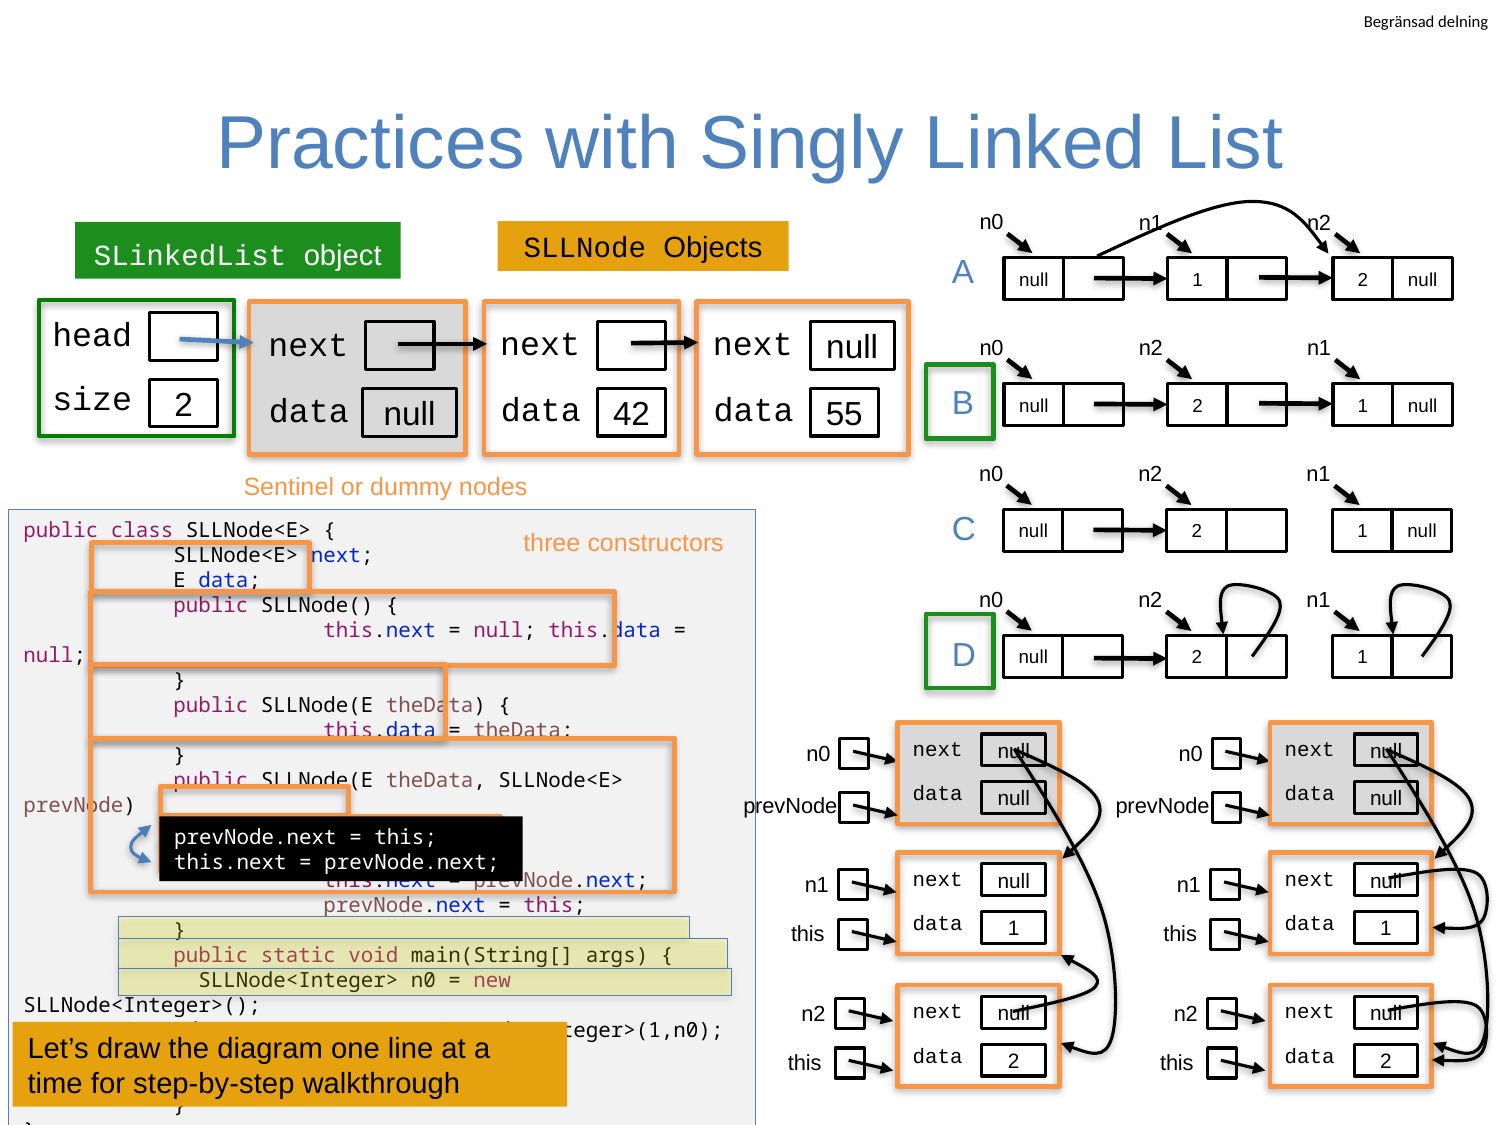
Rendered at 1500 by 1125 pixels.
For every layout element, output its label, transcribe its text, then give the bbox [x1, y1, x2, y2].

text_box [936, 200, 1453, 683]
text_box 2 [1352, 1042, 1420, 1078]
text_box n0 [1163, 732, 1218, 774]
text_box [118, 967, 732, 996]
text_box [248, 351, 467, 455]
text_box null [1352, 995, 1420, 1030]
text_box n0 [791, 732, 846, 774]
text_box Let’s draw the diagram one line at a time for step-by-step walkthrough [12, 1021, 568, 1107]
text_box next [1269, 990, 1351, 1031]
text_box [91, 542, 310, 589]
text_box null [808, 319, 897, 371]
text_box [852, 804, 898, 816]
text_box this [1148, 912, 1213, 954]
text_box SLinkedList object [75, 221, 401, 279]
text_box [1384, 747, 1458, 871]
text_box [848, 1060, 894, 1071]
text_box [179, 338, 254, 344]
text_box SLLNode Objects [497, 221, 789, 271]
text_box this [773, 1041, 837, 1083]
text_box null [1352, 780, 1391, 816]
text_box this [776, 912, 840, 954]
text_box [1392, 749, 1475, 846]
text_box [90, 738, 676, 893]
text_box next [897, 990, 979, 1031]
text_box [1220, 1010, 1266, 1022]
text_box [1223, 931, 1269, 943]
text_box data [1269, 772, 1351, 813]
text_box n1 [789, 863, 844, 905]
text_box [852, 751, 898, 762]
text_box [483, 301, 680, 340]
text_box [1206, 1046, 1238, 1080]
text_box [1269, 984, 1432, 1087]
text_box null [1352, 862, 1399, 898]
text_box this [1145, 1041, 1209, 1083]
text_box 1 [1352, 909, 1411, 945]
text_box null [980, 995, 1047, 1030]
text_box [837, 917, 869, 951]
text_box [1269, 722, 1432, 825]
text_box [1210, 737, 1243, 771]
text_box [118, 916, 690, 938]
text_box 2 [980, 1042, 1047, 1078]
text_box next [698, 315, 808, 370]
text_box [1388, 867, 1490, 935]
text_box [90, 664, 446, 737]
text_box [838, 737, 871, 771]
text_box data [897, 902, 979, 943]
text_box Sentinel or dummy nodes [179, 462, 593, 508]
text_box null [980, 732, 1047, 768]
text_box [1225, 804, 1271, 816]
text_box data [1269, 902, 1351, 943]
text_box [925, 613, 934, 689]
text_box [1387, 999, 1489, 1067]
text_box [118, 938, 728, 967]
text_box [1209, 868, 1242, 902]
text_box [1223, 881, 1269, 893]
text_box [38, 299, 235, 336]
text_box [1225, 751, 1271, 762]
text_box size [37, 369, 148, 424]
text_box [833, 1046, 866, 1080]
text_box [897, 852, 1041, 955]
text_box data [254, 381, 364, 437]
text_box [1210, 791, 1243, 825]
text_box [129, 825, 152, 864]
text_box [851, 931, 897, 943]
text_box [1206, 996, 1238, 1031]
text_box head [37, 306, 148, 361]
text_box null [361, 387, 458, 438]
text_box [838, 791, 871, 825]
text_box [90, 591, 615, 666]
text_box 2 [147, 377, 220, 429]
text_box null [980, 862, 1032, 898]
text_box [483, 353, 680, 455]
text_box [837, 868, 869, 902]
text_box [897, 984, 1060, 1087]
text_box prevNode.next = this; this.next = prevNode.next; [159, 816, 523, 882]
text_box n2 [1158, 991, 1213, 1033]
text_box three constructors [508, 518, 740, 564]
text_box next [485, 315, 596, 370]
text_box [363, 320, 436, 371]
text_box data [897, 1035, 979, 1075]
text_box [147, 311, 220, 362]
text_box 55 [808, 386, 881, 438]
text_box [696, 301, 909, 455]
text_box prevNode [1100, 784, 1225, 826]
text_box null [980, 780, 1019, 816]
text_box [1412, 916, 1490, 1014]
text_box data [1269, 1035, 1351, 1075]
text_box [160, 785, 350, 815]
text_box next [897, 727, 979, 768]
text_box n1 [1162, 863, 1216, 905]
text_box [925, 364, 931, 440]
text_box [1209, 917, 1242, 951]
text_box next [897, 857, 979, 898]
text_box next [1269, 727, 1351, 768]
text_box [1020, 749, 1100, 846]
title Practices with Singly Linked List [75, 45, 1425, 233]
text_box prevNode [728, 784, 853, 826]
text_box [248, 301, 467, 340]
text_box next [253, 315, 364, 370]
text_box next [1269, 857, 1351, 898]
text_box n2 [786, 991, 841, 1033]
text_box [595, 319, 668, 371]
text_box data [698, 381, 809, 436]
text_box null [1352, 732, 1420, 768]
text_box [1269, 852, 1413, 955]
text_box [897, 722, 1060, 825]
text_box [833, 996, 866, 1031]
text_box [1220, 1060, 1266, 1071]
text_box [38, 352, 235, 437]
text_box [851, 881, 897, 893]
text_box data [486, 381, 596, 436]
text_box 42 [595, 386, 668, 438]
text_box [848, 1010, 894, 1022]
text_box data [897, 772, 979, 813]
text_box [1012, 974, 1049, 1014]
text_box [1012, 747, 1118, 1056]
text_box public class SLLNode<E> { SLLNode<E> next; E data; public SLLNode() { this.next = null; this.data = null; } public SLLNode(E theData) { this.data = theData; } public SLLNode(E theData, SLLNode<E> prevNode) { this(theData); this.next = prevNode.next; prevNode.next = this; } public static void main(String[] args) { SLLNode<Integer> n0 = new SLLNode<Integer>(); SLLNode<Integer> n1= new SLLNode<Integer>(1,n0); SLLNode<Integer> n2 = new SLLNode<Integer>(2,n0); } } [8, 509, 756, 1125]
text_box 1 [980, 909, 1039, 945]
